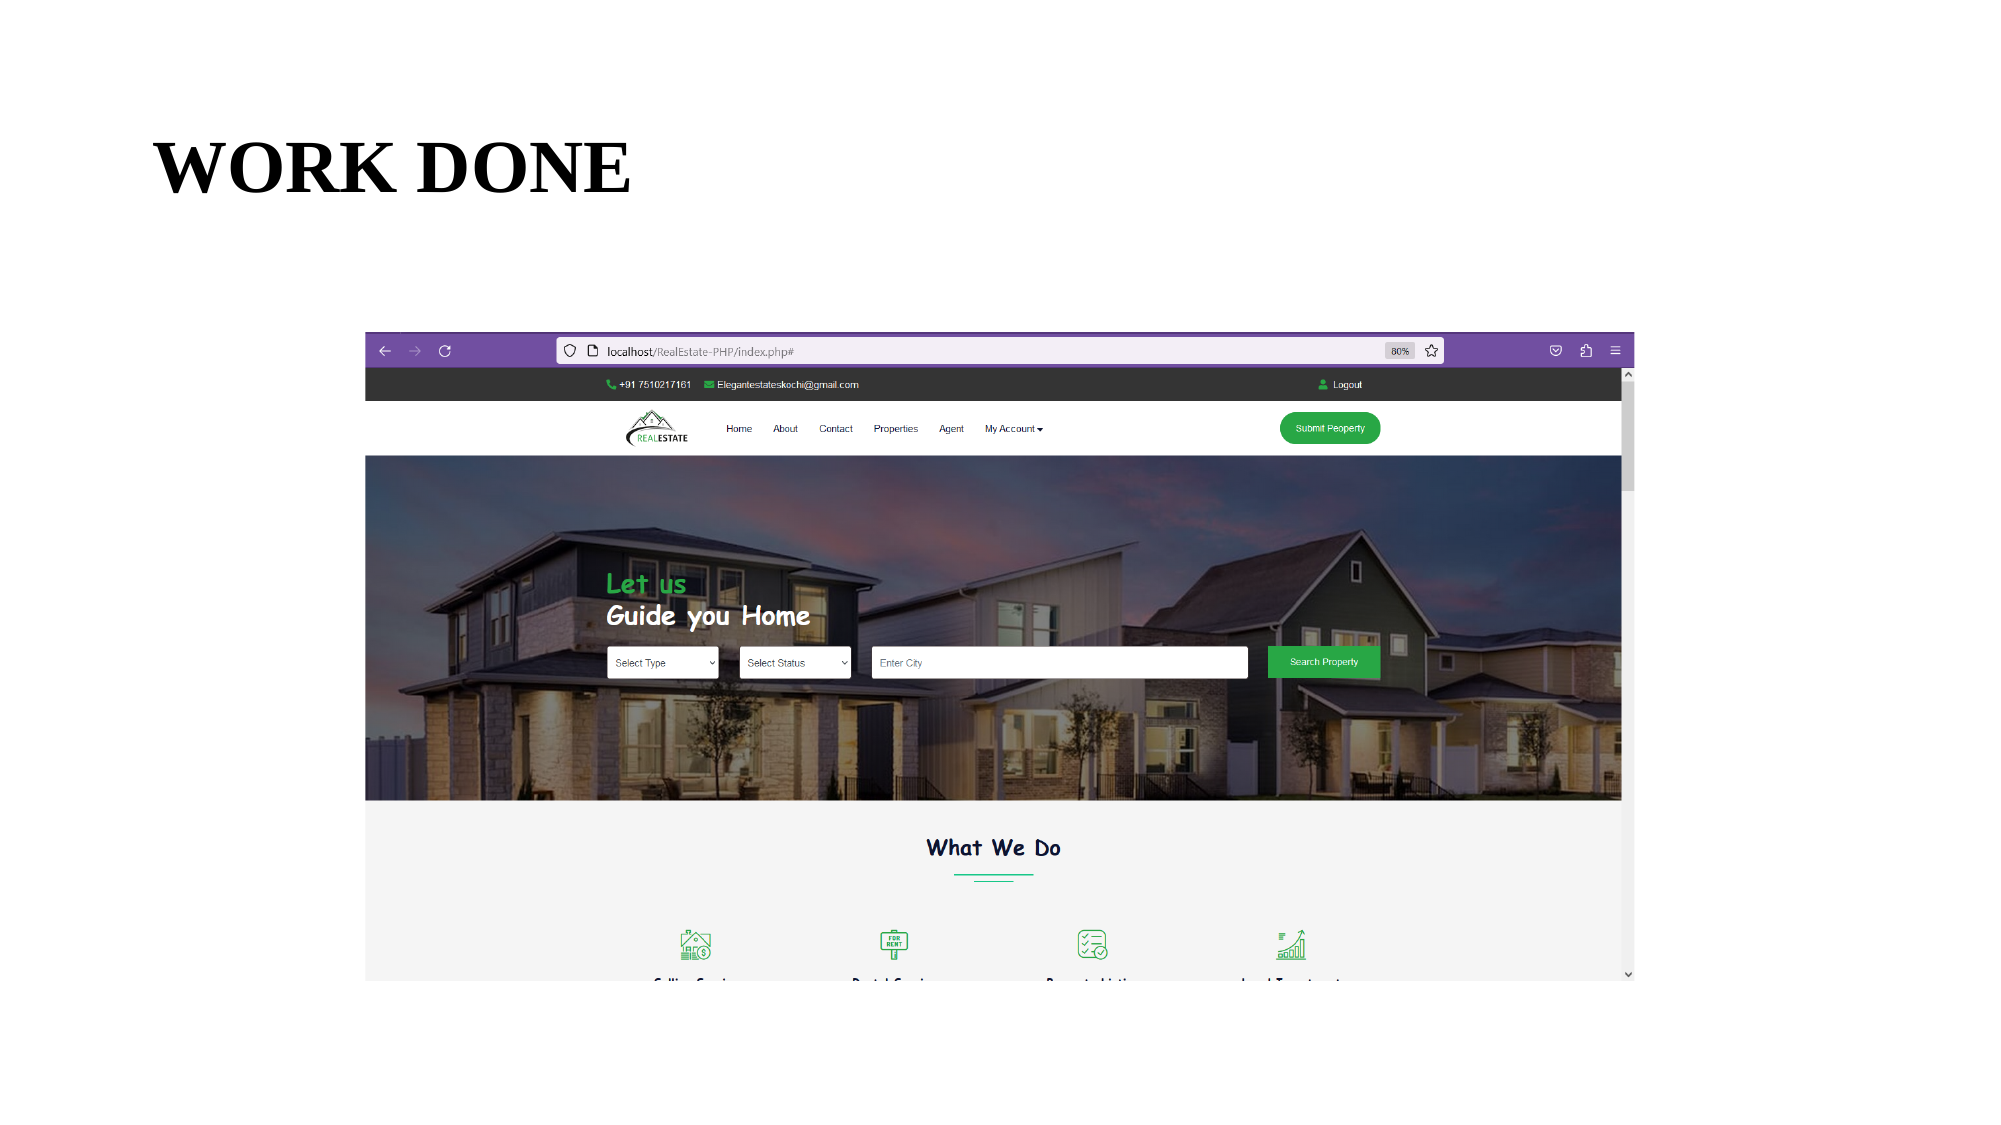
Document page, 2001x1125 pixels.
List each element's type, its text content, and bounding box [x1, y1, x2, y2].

title WORK DONE [137, 59, 1863, 278]
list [365, 331, 1635, 981]
